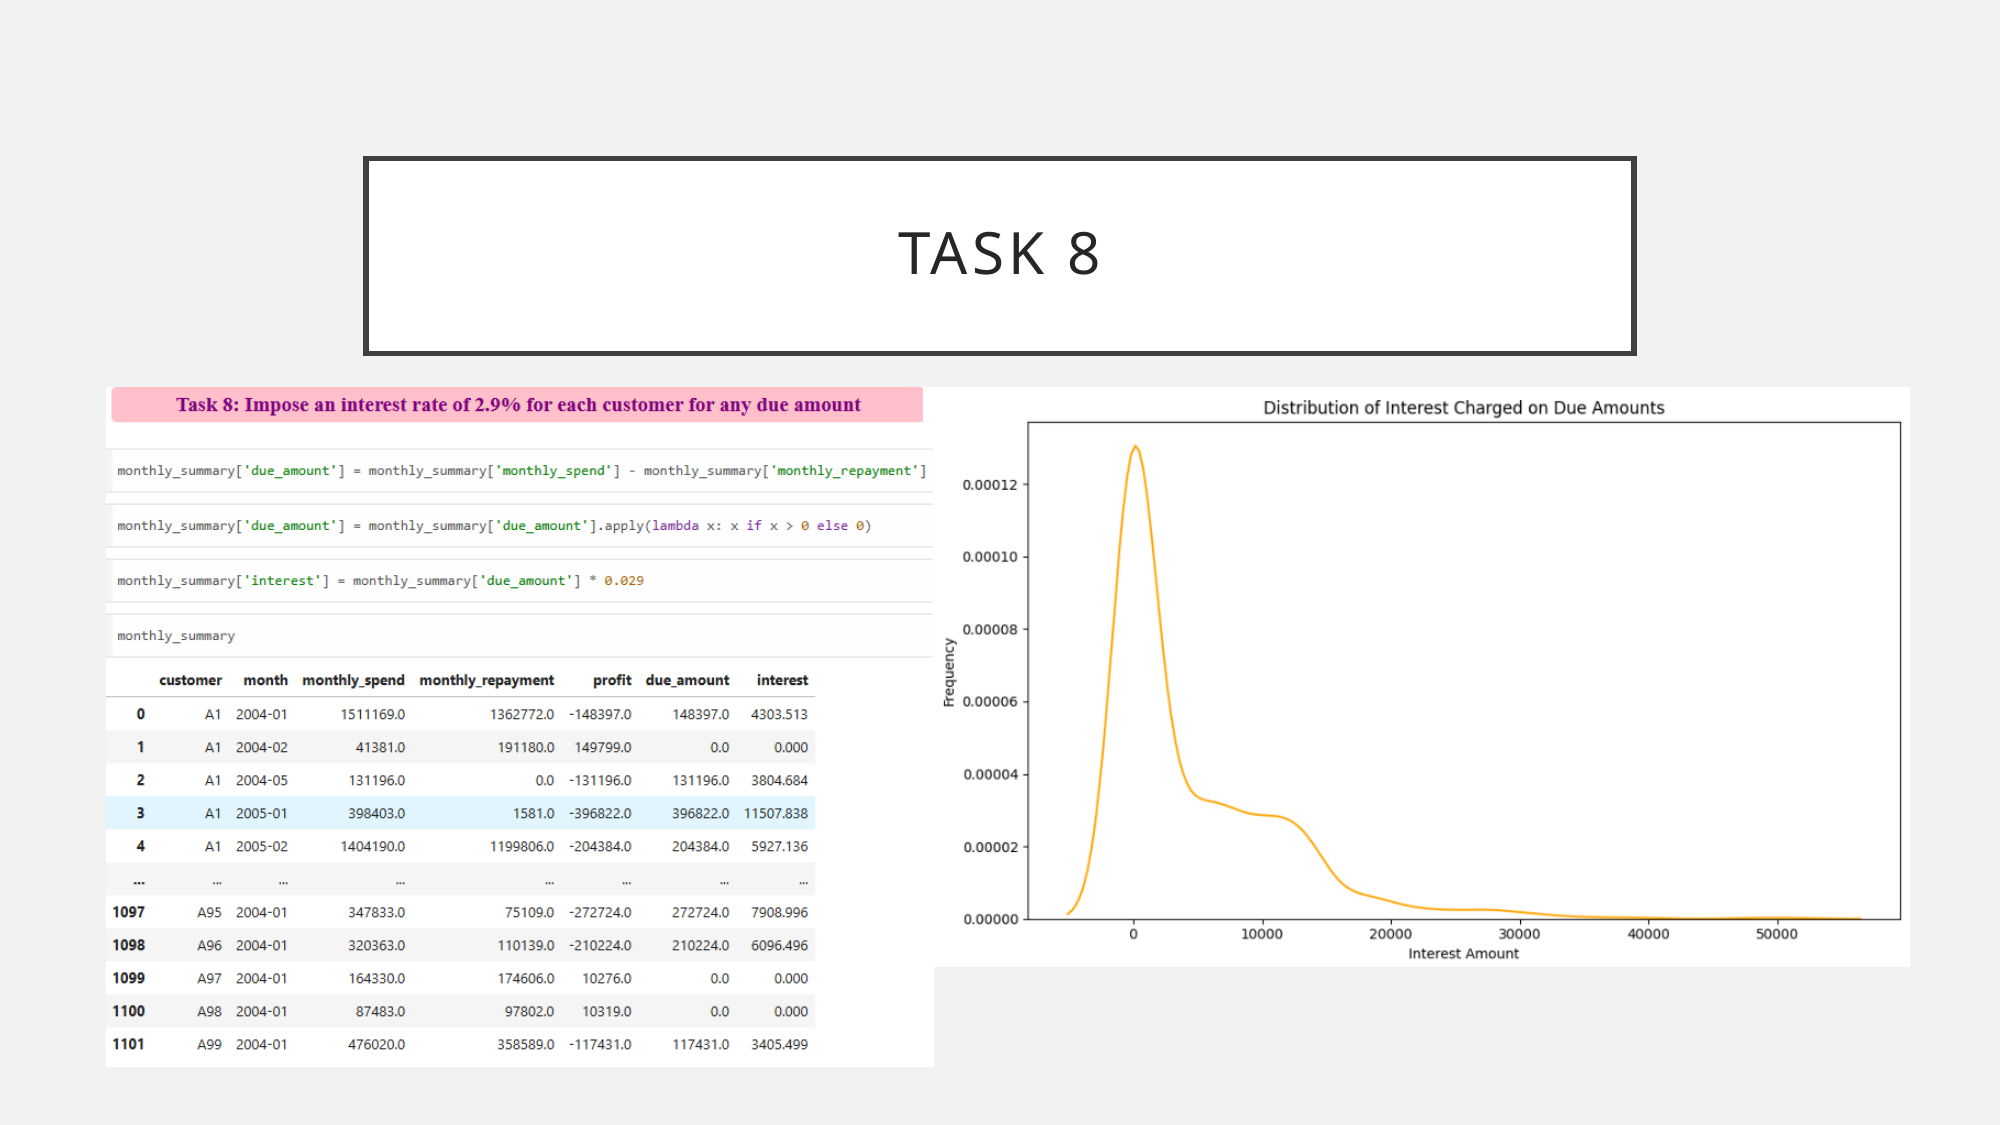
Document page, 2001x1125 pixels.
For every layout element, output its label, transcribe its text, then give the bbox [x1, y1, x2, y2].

picture [105, 387, 1910, 1067]
title Task 8 [363, 156, 1637, 356]
